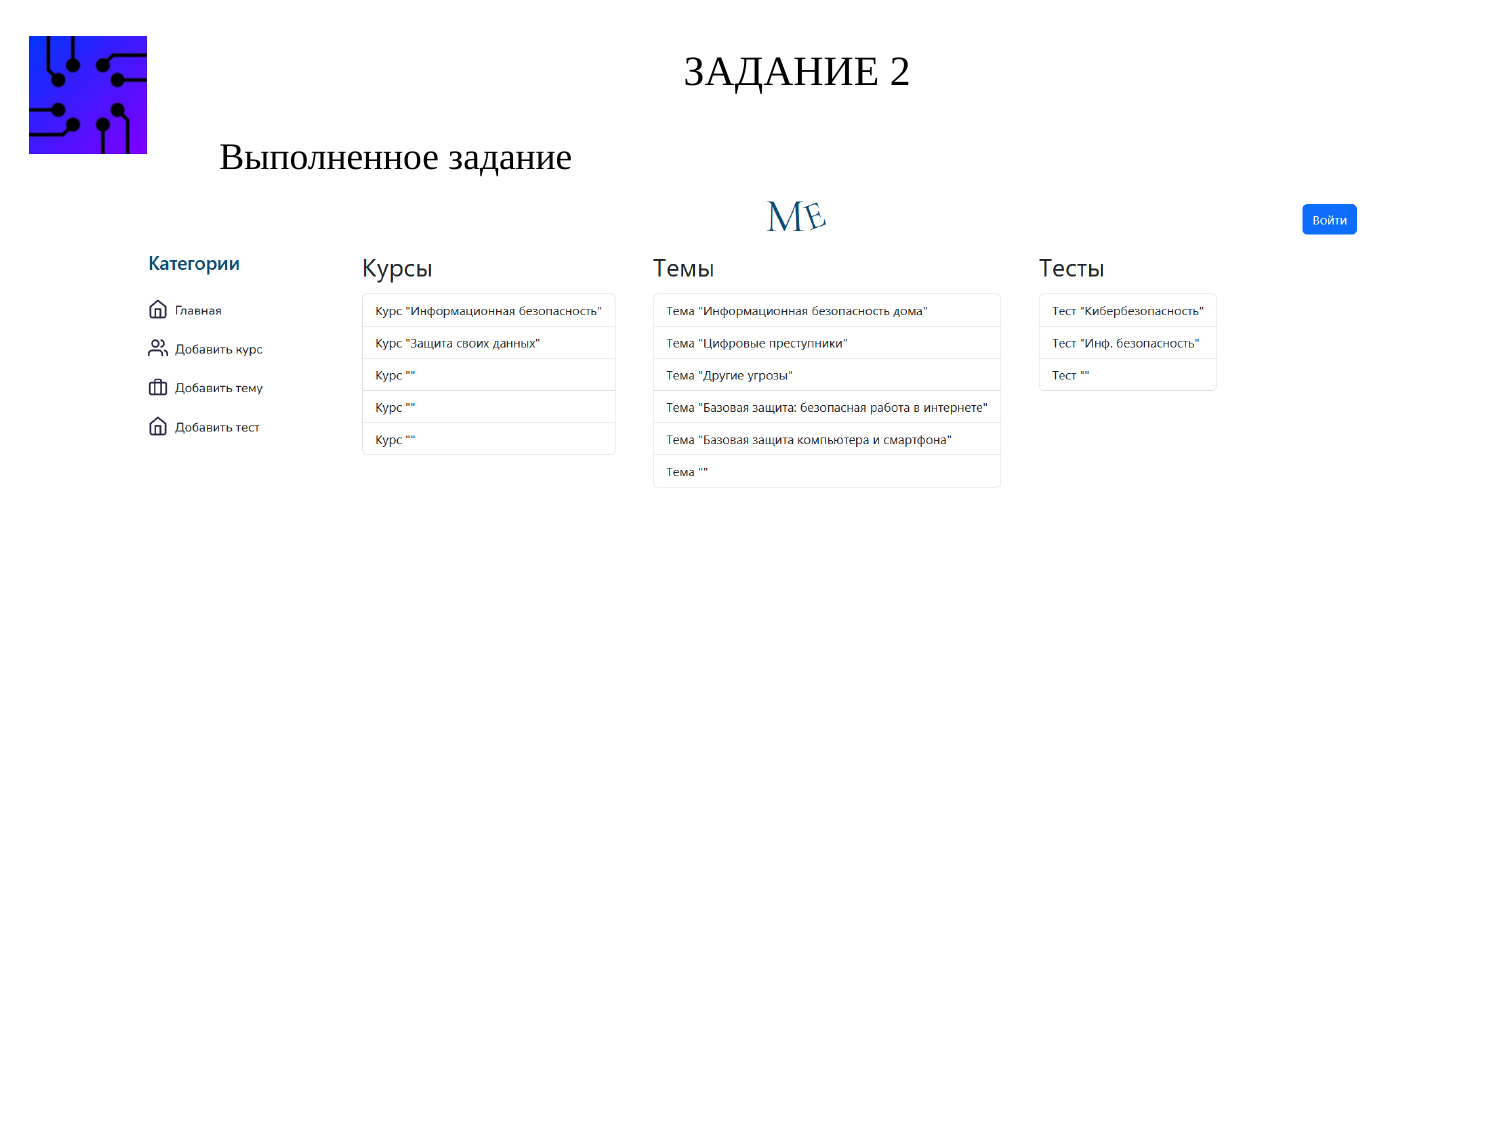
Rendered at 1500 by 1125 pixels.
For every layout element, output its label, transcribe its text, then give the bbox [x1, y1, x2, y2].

picture [29, 36, 147, 154]
picture [135, 196, 1390, 562]
text_box ЗАДАНИЕ 2 [668, 36, 926, 102]
text_box Выполненное задание [204, 124, 998, 185]
